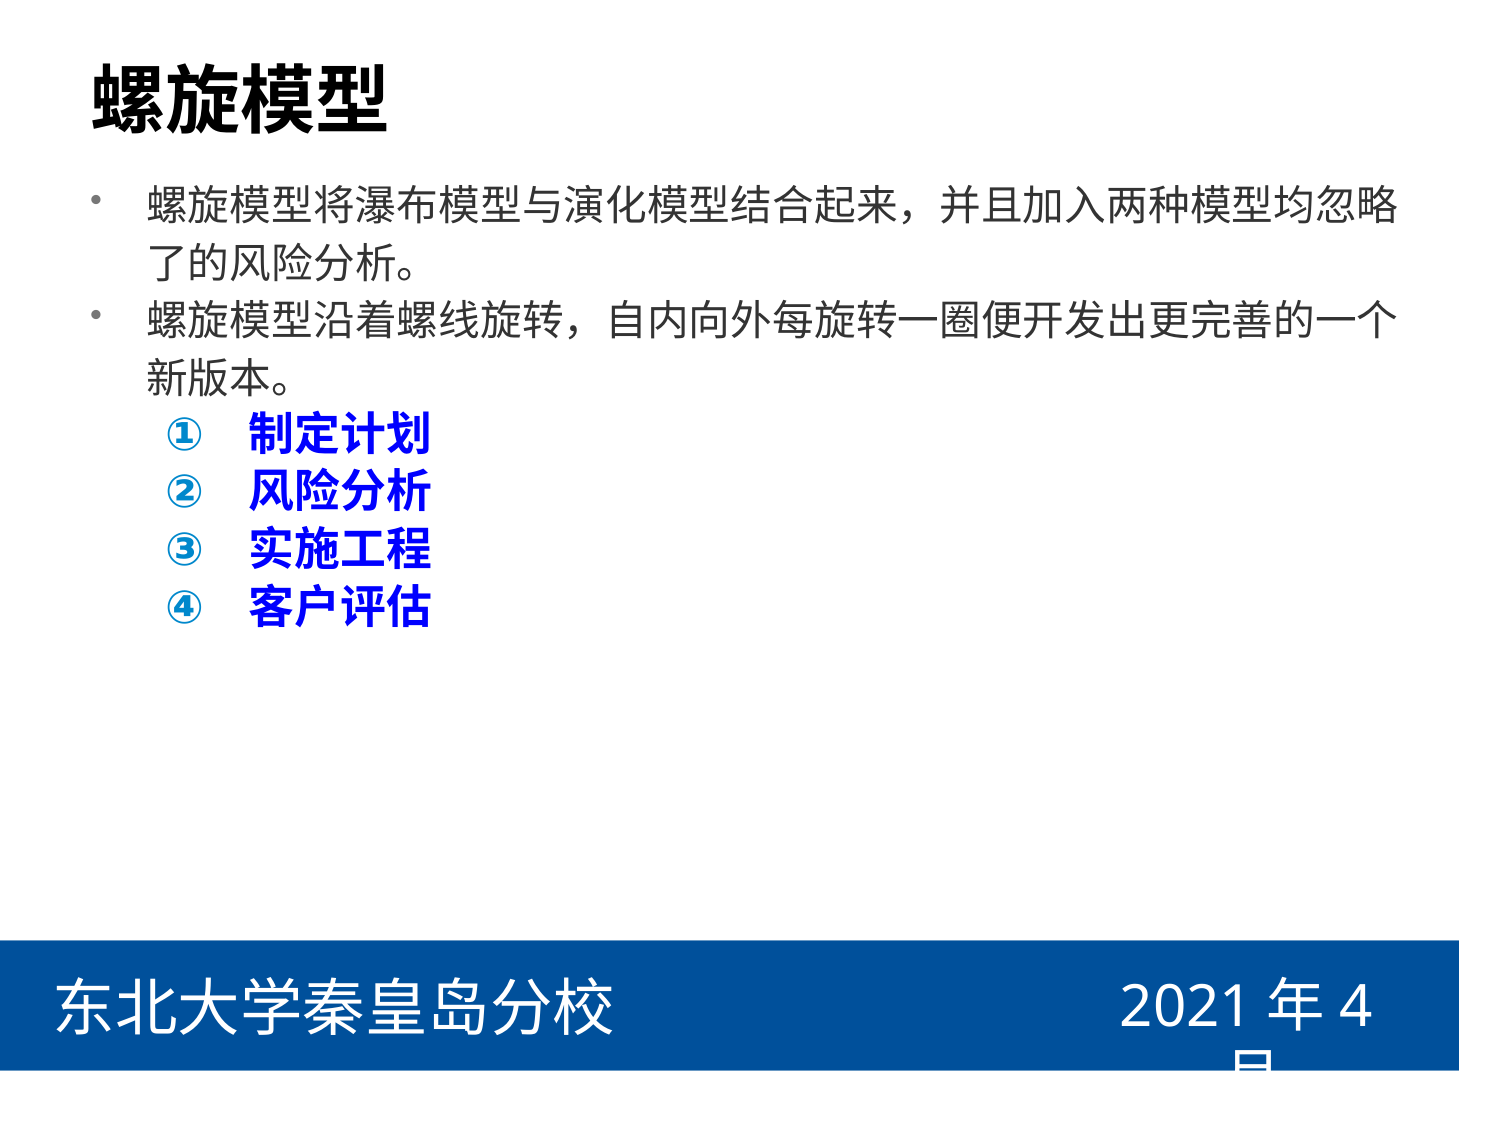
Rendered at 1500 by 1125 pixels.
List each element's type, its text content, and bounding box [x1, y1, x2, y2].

list 螺旋模型将瀑布模型与演化模型结合起来，并且加入两种模型均忽略了的风险分析。 螺旋模型沿着螺线旋转，自内向外每旋转一圈便开发出更完善的一个新版本。 制定计划 风险分析 实施工程 客户评估 [74, 163, 1430, 882]
title 螺旋模型 [74, 44, 1188, 153]
